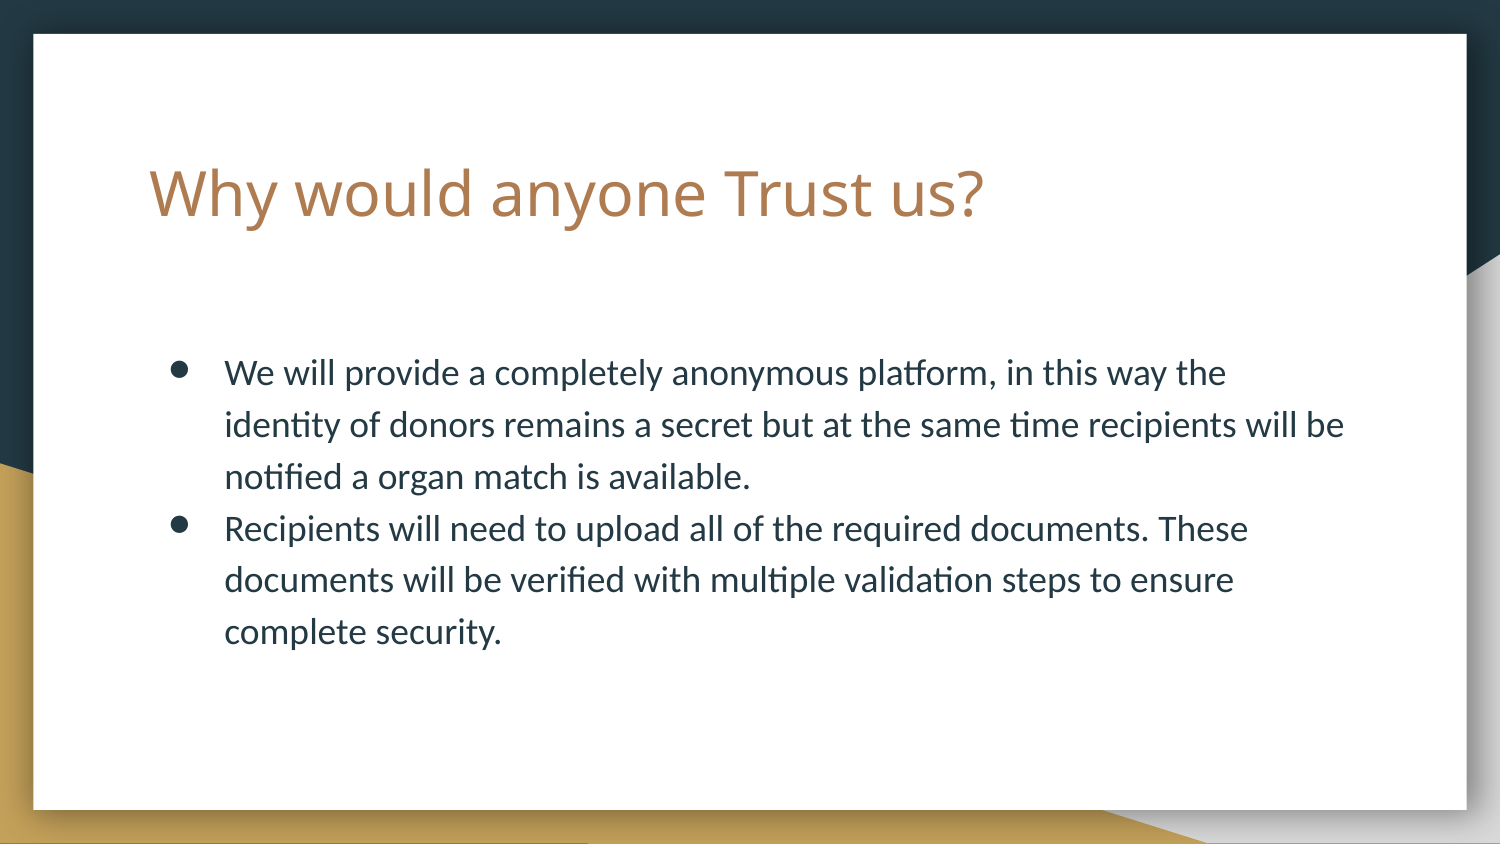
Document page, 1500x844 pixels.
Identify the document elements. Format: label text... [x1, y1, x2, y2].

list We will provide a completely anonymous platform, in this way the identity of donors remains a secret but at the same time recipients will be notified a organ match is available. Recipients will need to upload all of the required documents. These documents will be verified with multiple validation steps to ensure complete security. [134, 326, 1366, 729]
title Why would anyone Trust us? [134, 138, 1366, 296]
